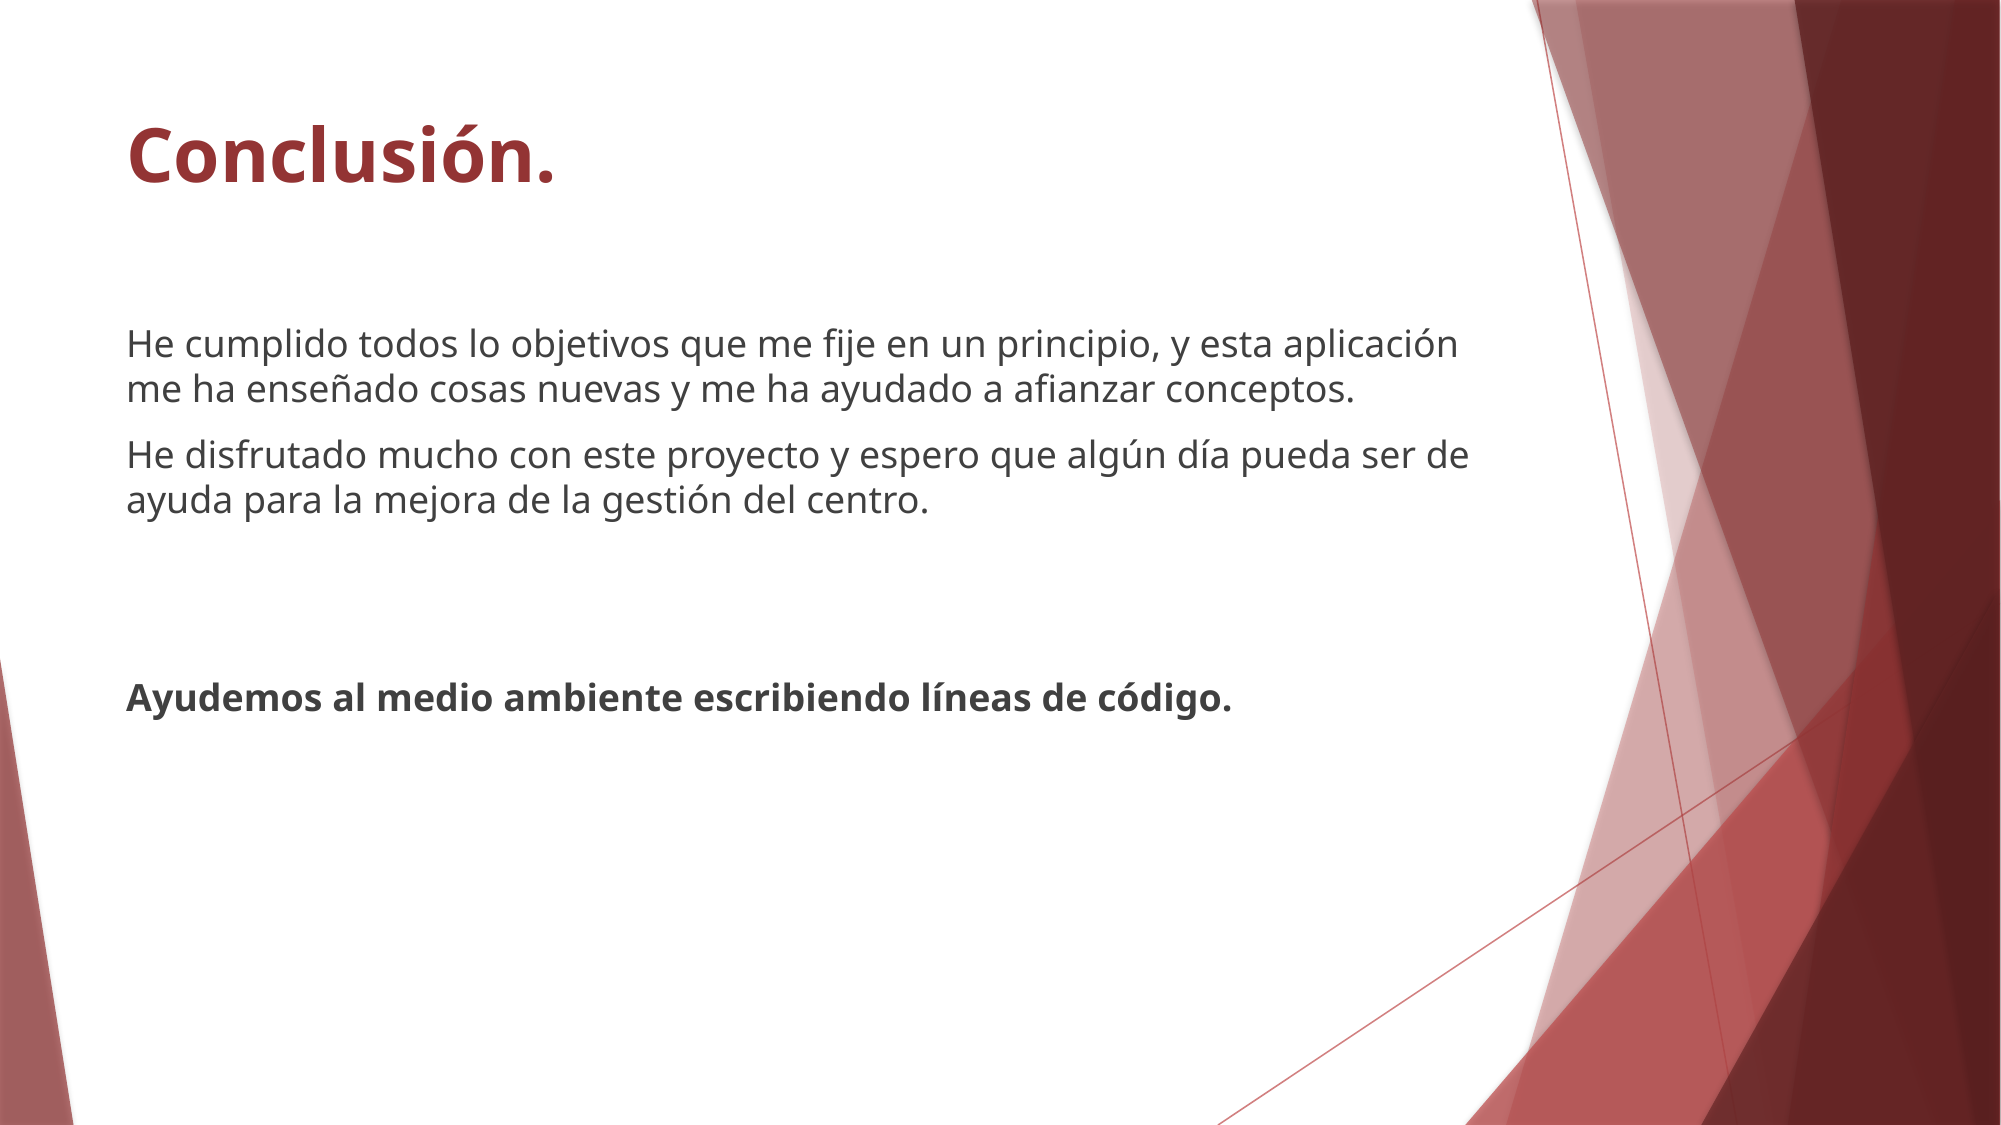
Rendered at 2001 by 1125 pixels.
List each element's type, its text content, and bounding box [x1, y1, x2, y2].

list He cumplido todos lo objetivos que me fije en un principio, y esta aplicación me ha enseñado cosas nuevas y me ha ayudado a afianzar conceptos. He disfrutado mucho con este proyecto y espero que algún día pueda ser de ayuda para la mejora de la gestión del centro. Ayudemos al medio ambiente escribiendo líneas de código. [111, 247, 1522, 992]
title Conclusión. [111, 99, 1522, 237]
